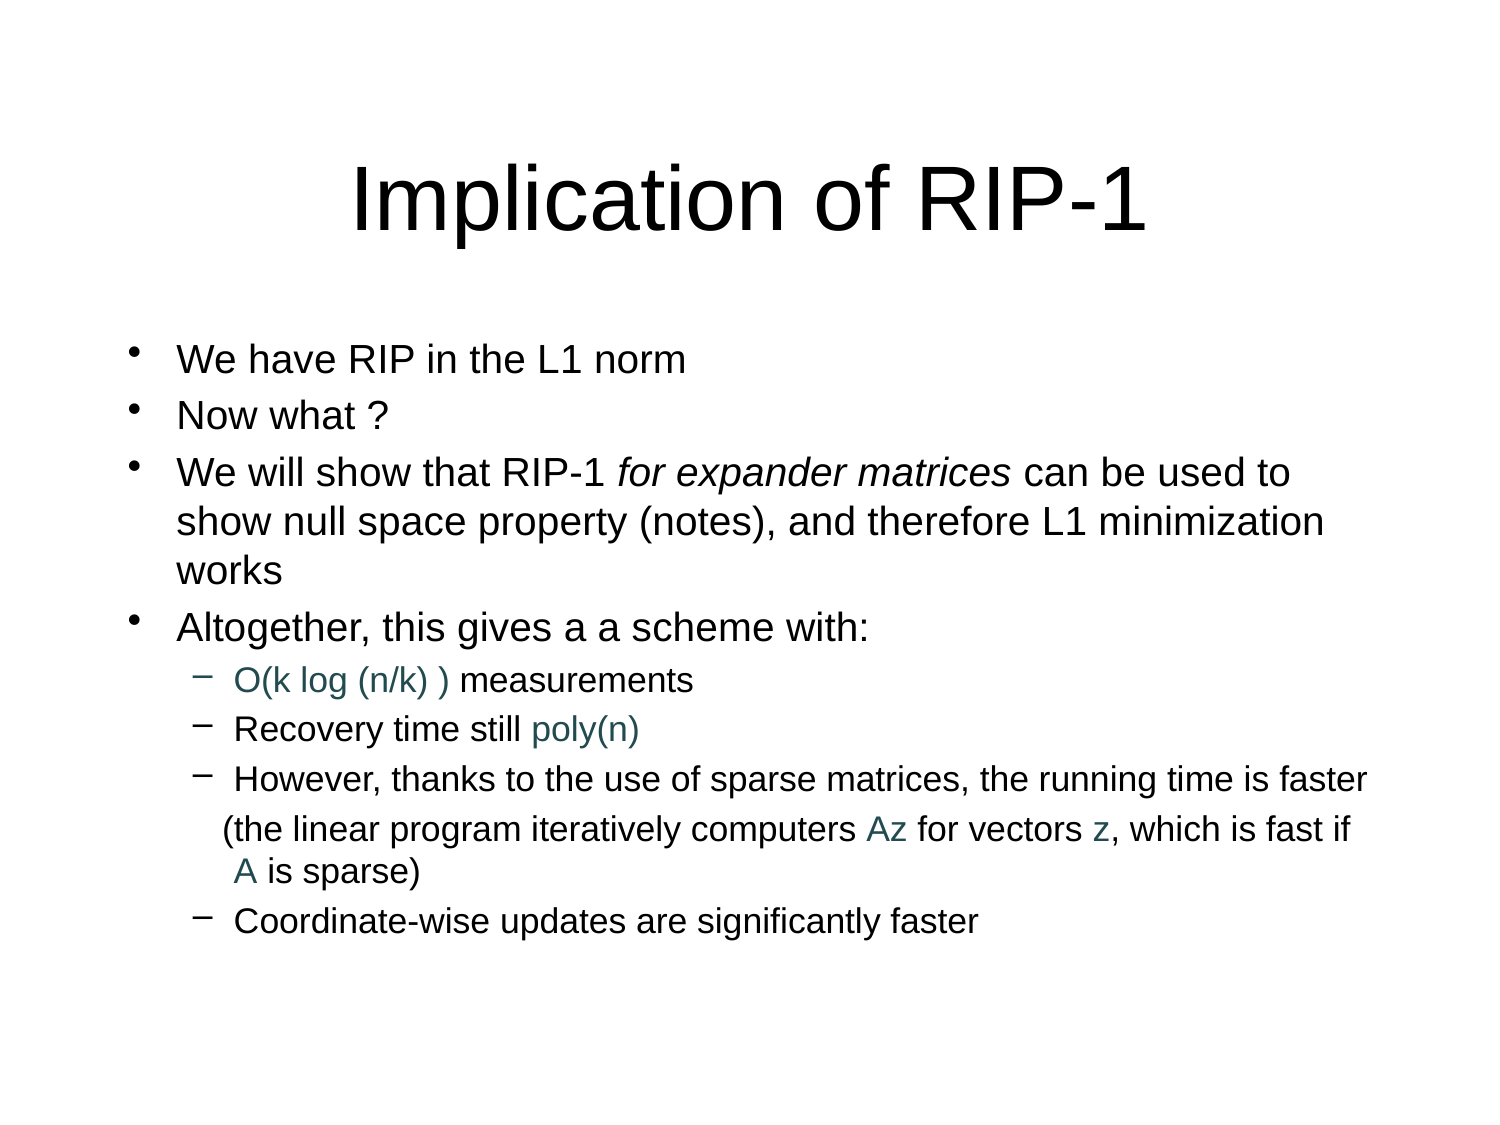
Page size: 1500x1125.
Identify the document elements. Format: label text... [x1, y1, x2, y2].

list We have RIP in the L1 norm Now what ? We will show that RIP-1 for expander matrices can be used to show null space property (notes), and therefore L1 minimization works Altogether, this gives a a scheme with: O(k log (n/k) ) measurements Recovery time still poly(n) However, thanks to the use of sparse matrices, the running time is faster (the linear program iteratively computers Az for vectors z, which is fast if A is sparse) Coordinate-wise updates are significantly faster [112, 324, 1388, 1001]
title Implication of RIP-1 [112, 99, 1388, 288]
